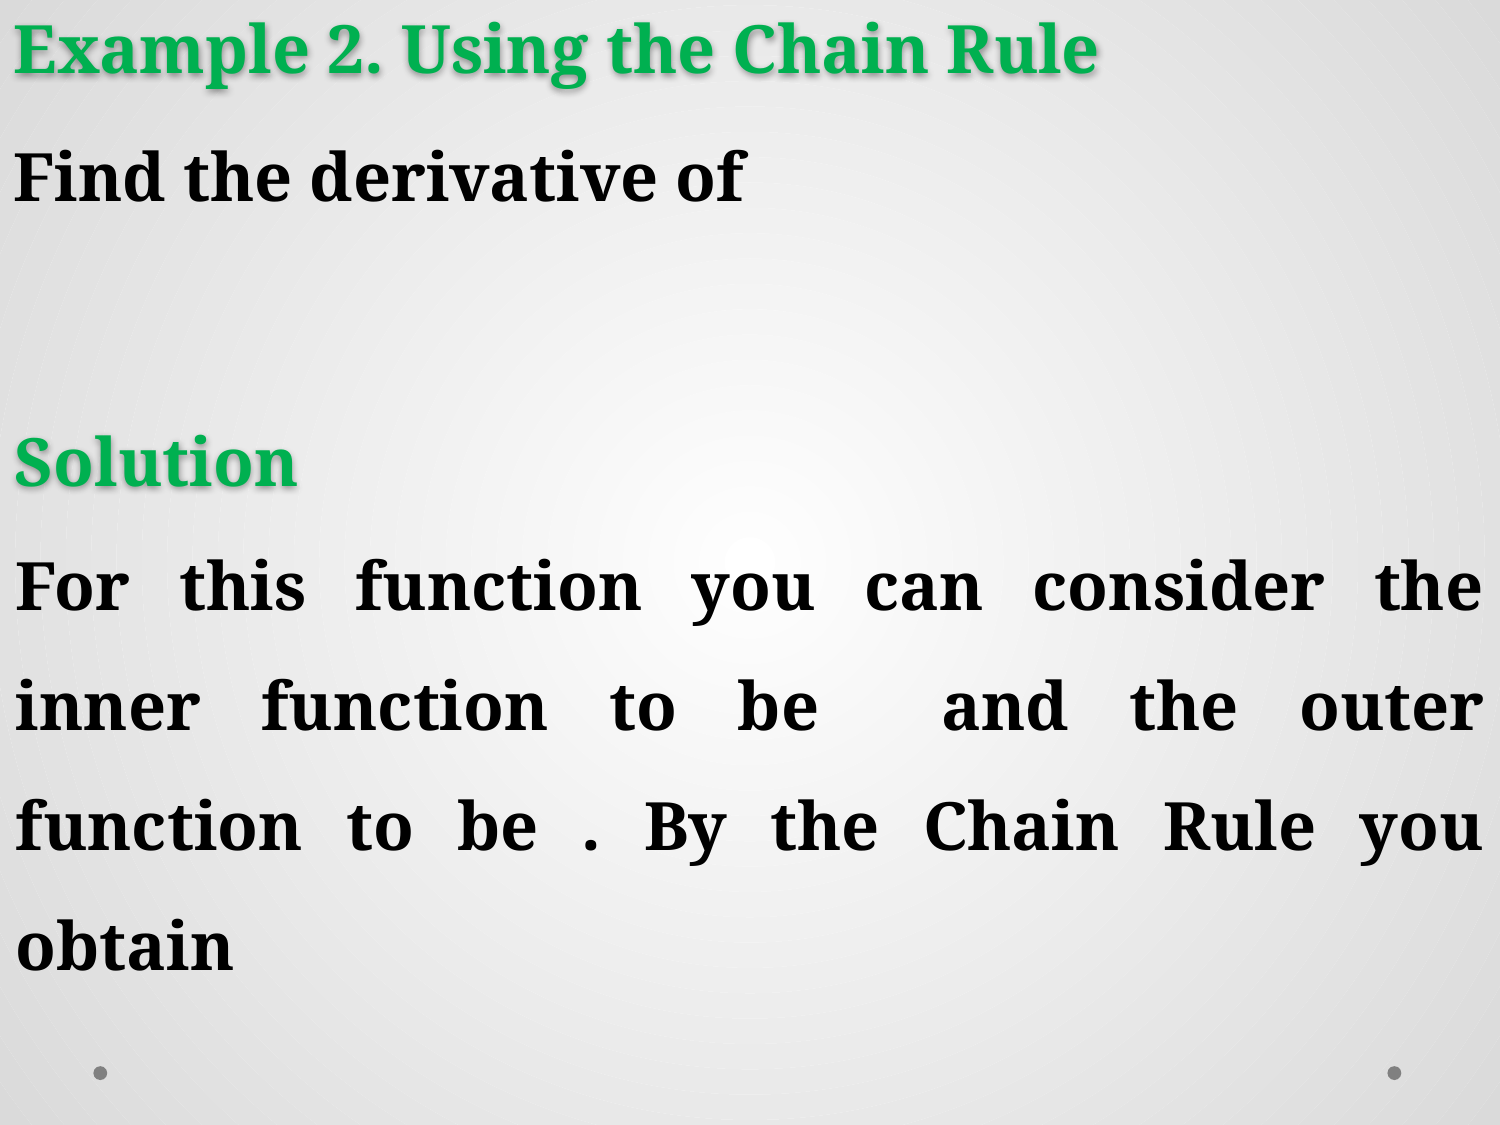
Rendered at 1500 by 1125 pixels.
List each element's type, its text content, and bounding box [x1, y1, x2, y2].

text_box Solution [0, 412, 1500, 508]
text_box Example 2. Using the Chain Rule [0, 0, 1500, 95]
